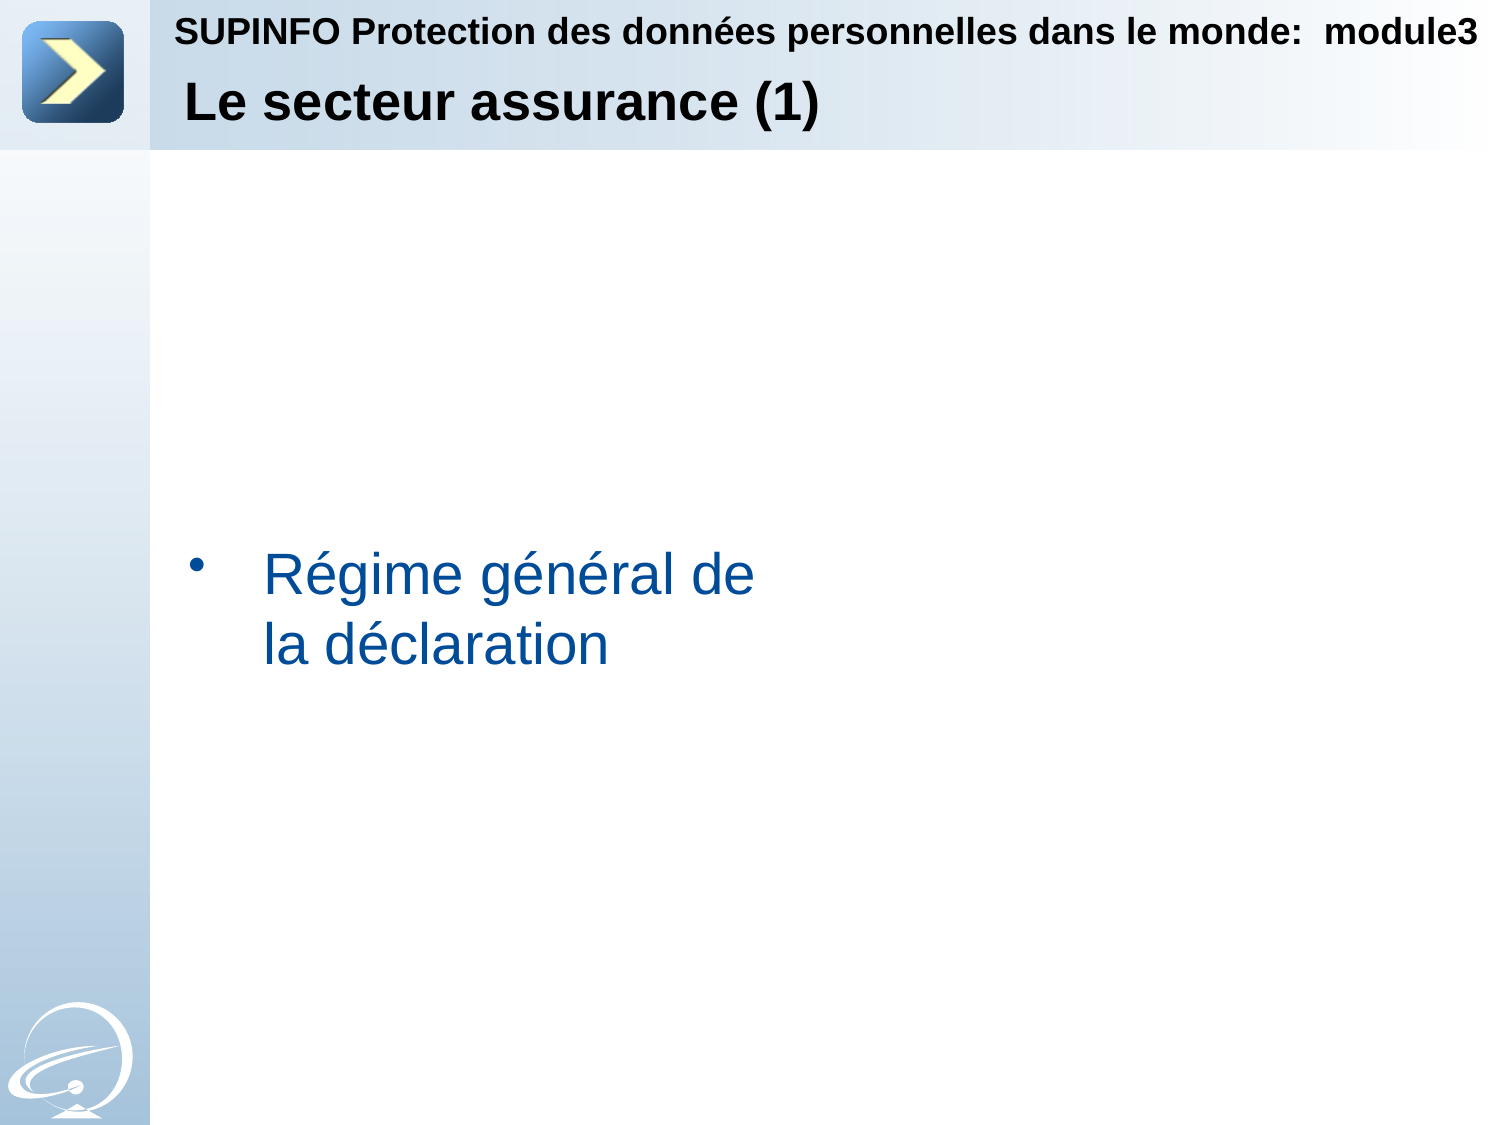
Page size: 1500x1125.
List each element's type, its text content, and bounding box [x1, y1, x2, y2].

text_box Régime général de la déclaration [163, 426, 799, 787]
picture [21, 19, 129, 127]
text_box Le secteur assurance (1) [169, 62, 1438, 136]
text_box SUPINFO Protection des données personnelles dans le monde: module3 [159, 0, 1500, 60]
